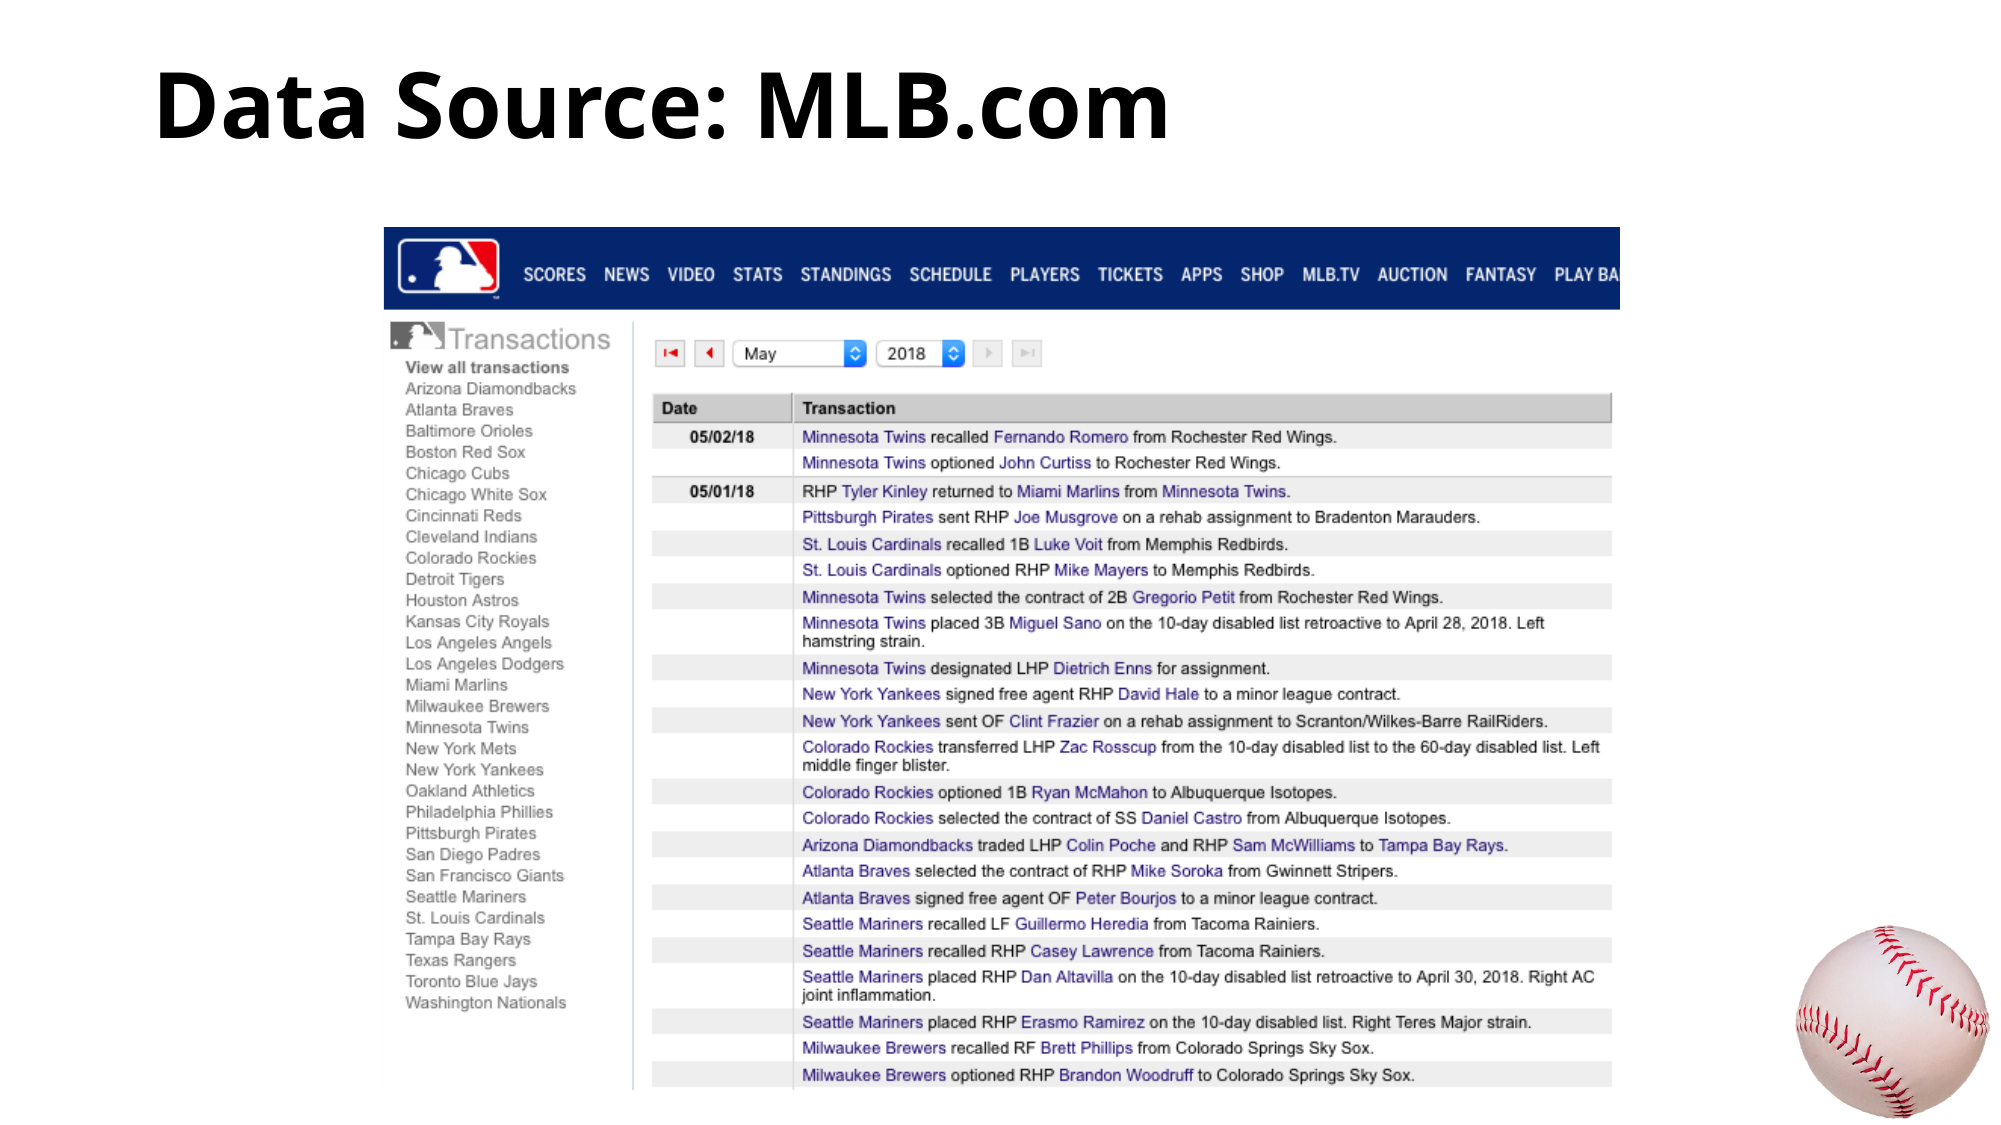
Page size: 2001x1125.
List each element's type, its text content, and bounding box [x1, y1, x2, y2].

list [383, 227, 1620, 1090]
picture [1762, 894, 2000, 1125]
title Data Source: MLB.com [137, 0, 1863, 218]
